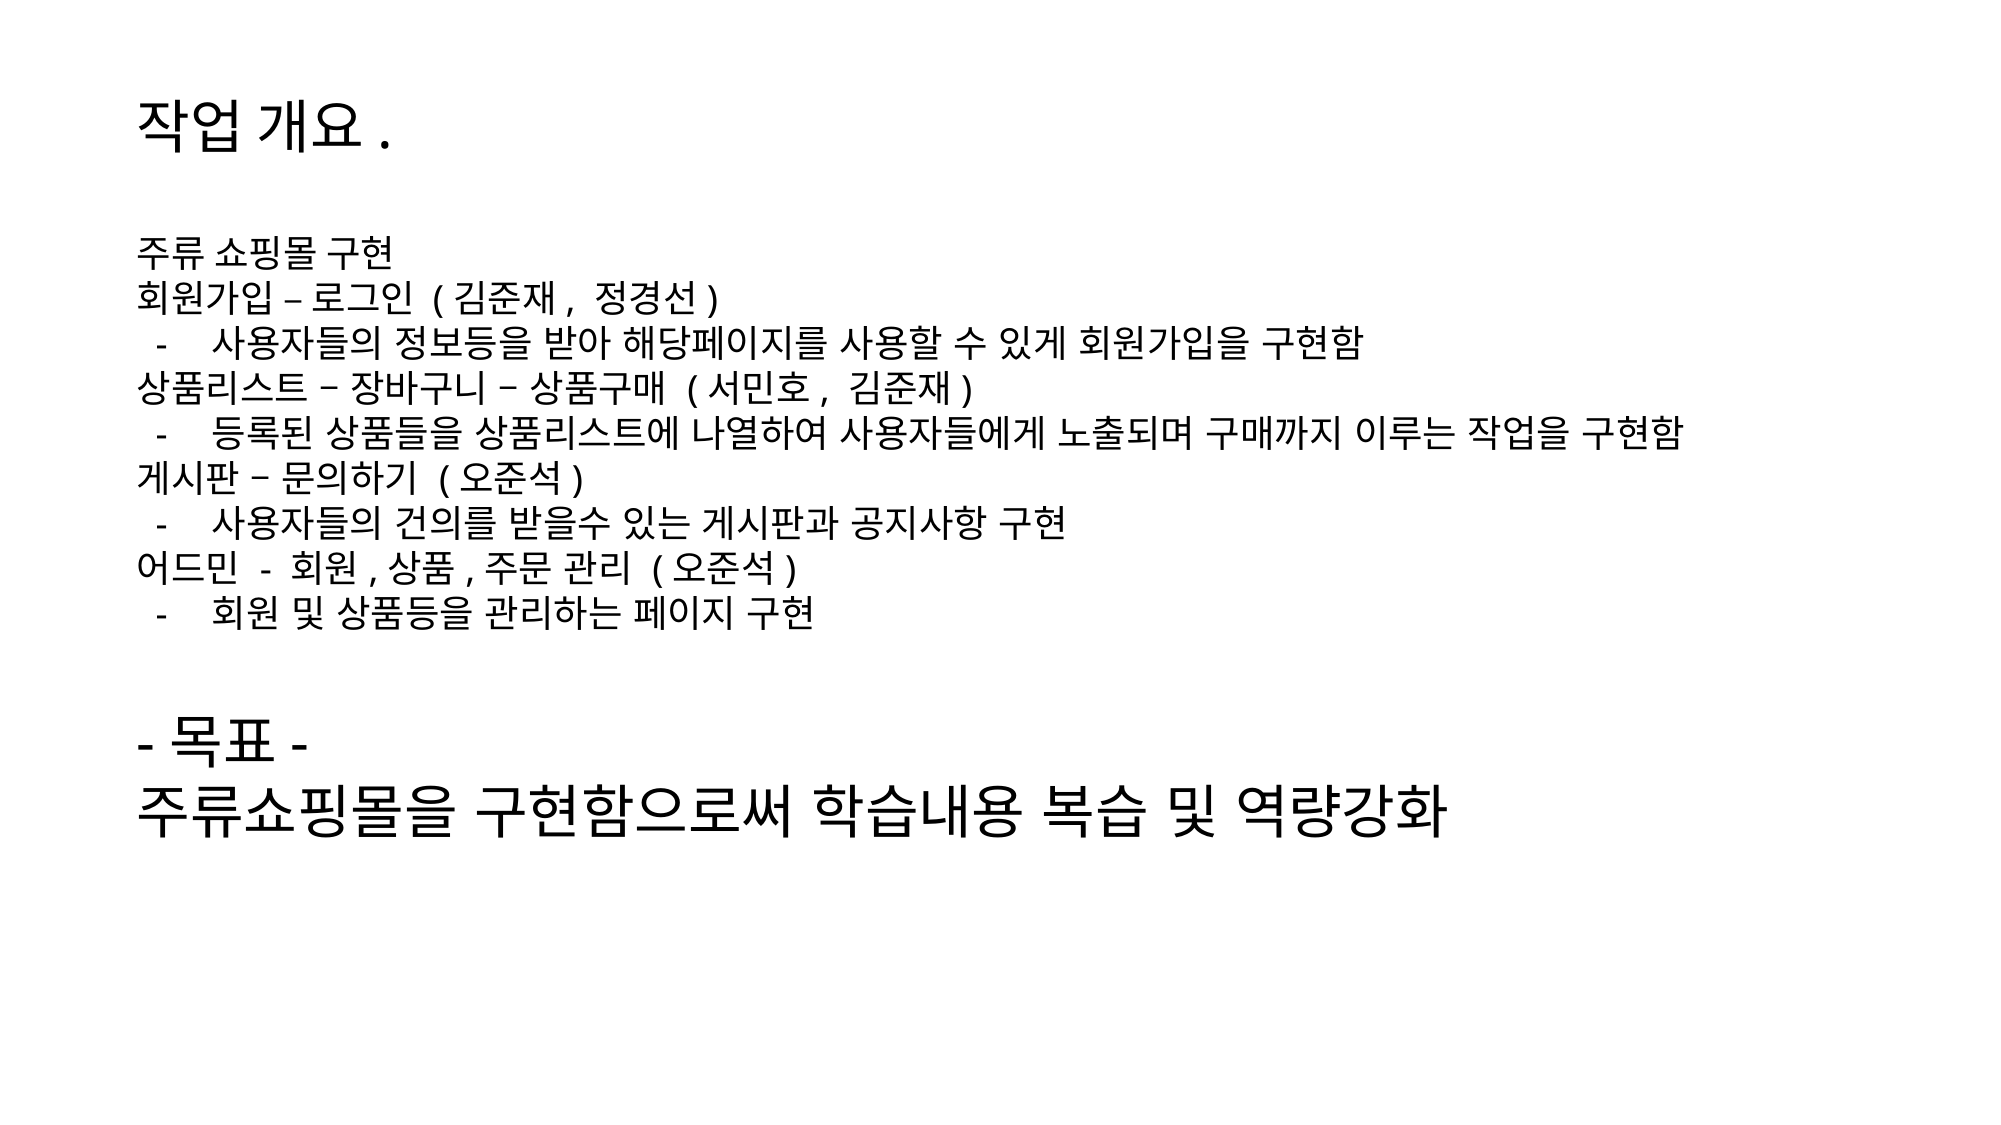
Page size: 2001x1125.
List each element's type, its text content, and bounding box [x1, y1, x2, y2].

text_box 작업 개요. 주류 쇼핑몰 구현 회원가입 – 로그인 (김준재, 정경선) 사용자들의 정보등을 받아 해당페이지를 사용할 수 있게 회원가입을 구현함 상품리스트 – 장바구니 – 상품구매 (서민호, 김준재) 등록된 상품들을 상품리스트에 나열하여 사용자들에게 노출되며 구매까지 이루는 작업을 구현함 게시판 – 문의하기 (오준석) 사용자들의 건의를 받을수 있는 게시판과 공지사항 구현 어드민 - 회원,상품,주문 관리 (오준석) 회원 및 상품등을 관리하는 페이지 구현 -목표- 주류쇼핑몰을 구현함으로써 학습내용 복습 및 역량강화 [121, 75, 1858, 932]
